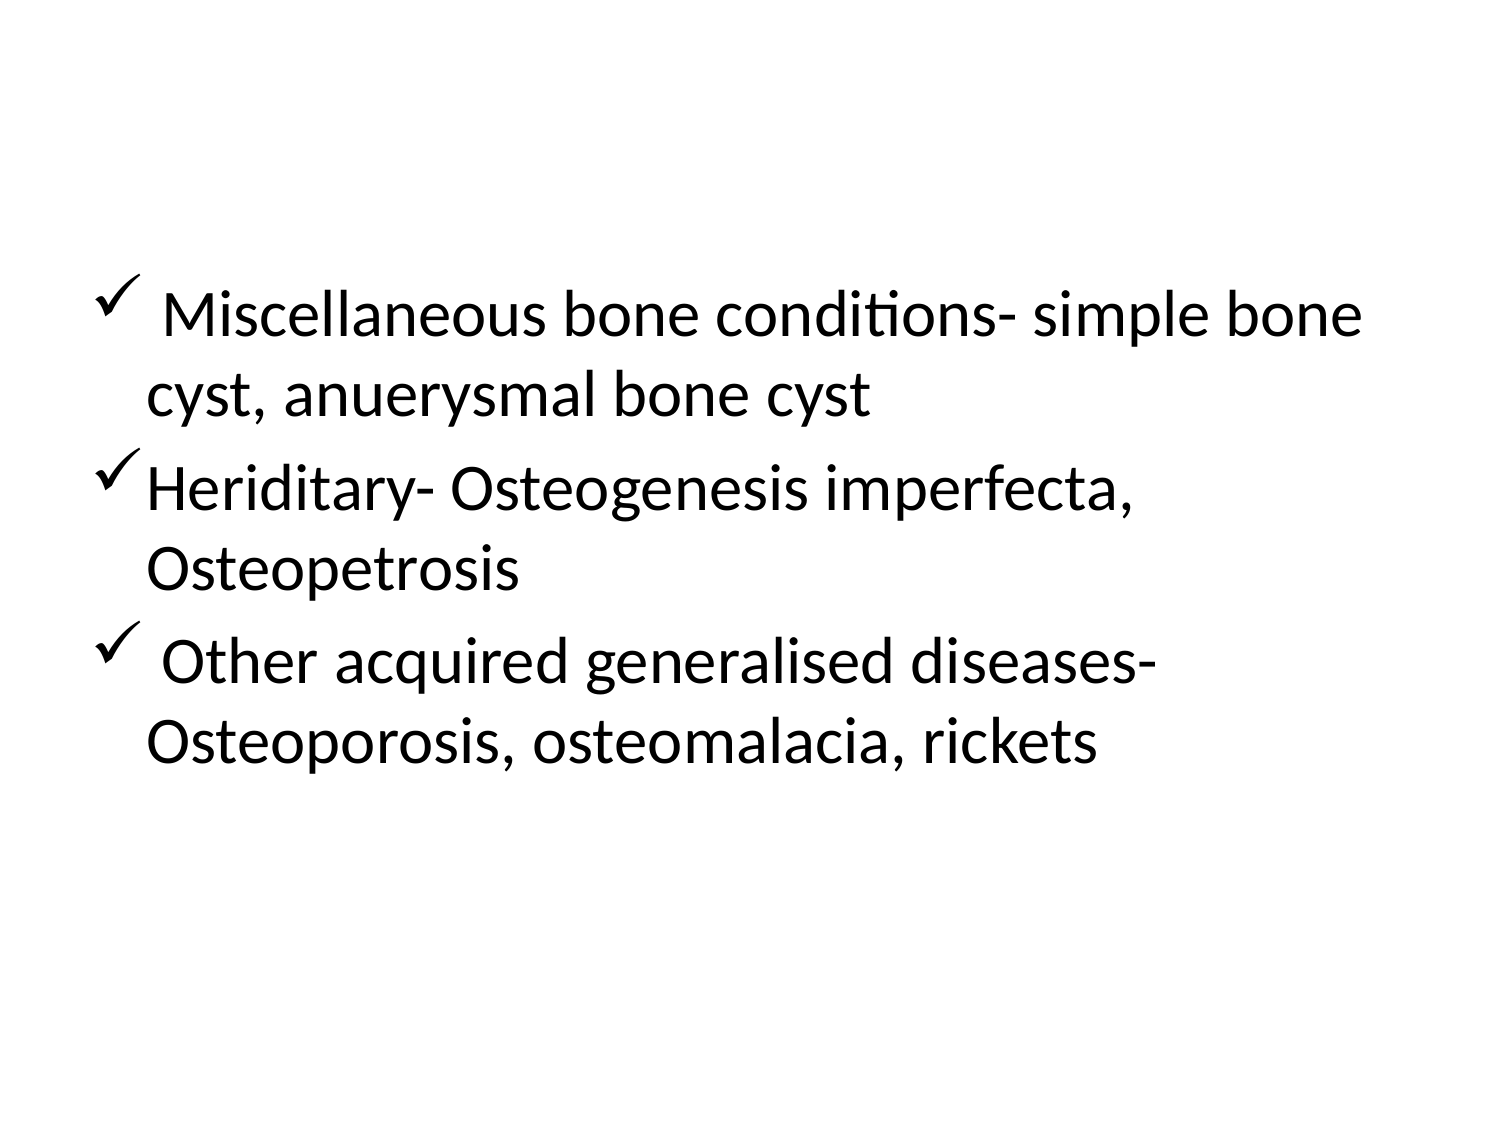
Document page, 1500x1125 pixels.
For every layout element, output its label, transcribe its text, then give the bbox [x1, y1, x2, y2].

list Miscellaneous bone conditions- simple bone cyst, anuerysmal bone cyst Heriditary- Osteogenesis imperfecta, Osteopetrosis Other acquired generalised diseases- Osteoporosis, osteomalacia, rickets [75, 262, 1425, 1005]
